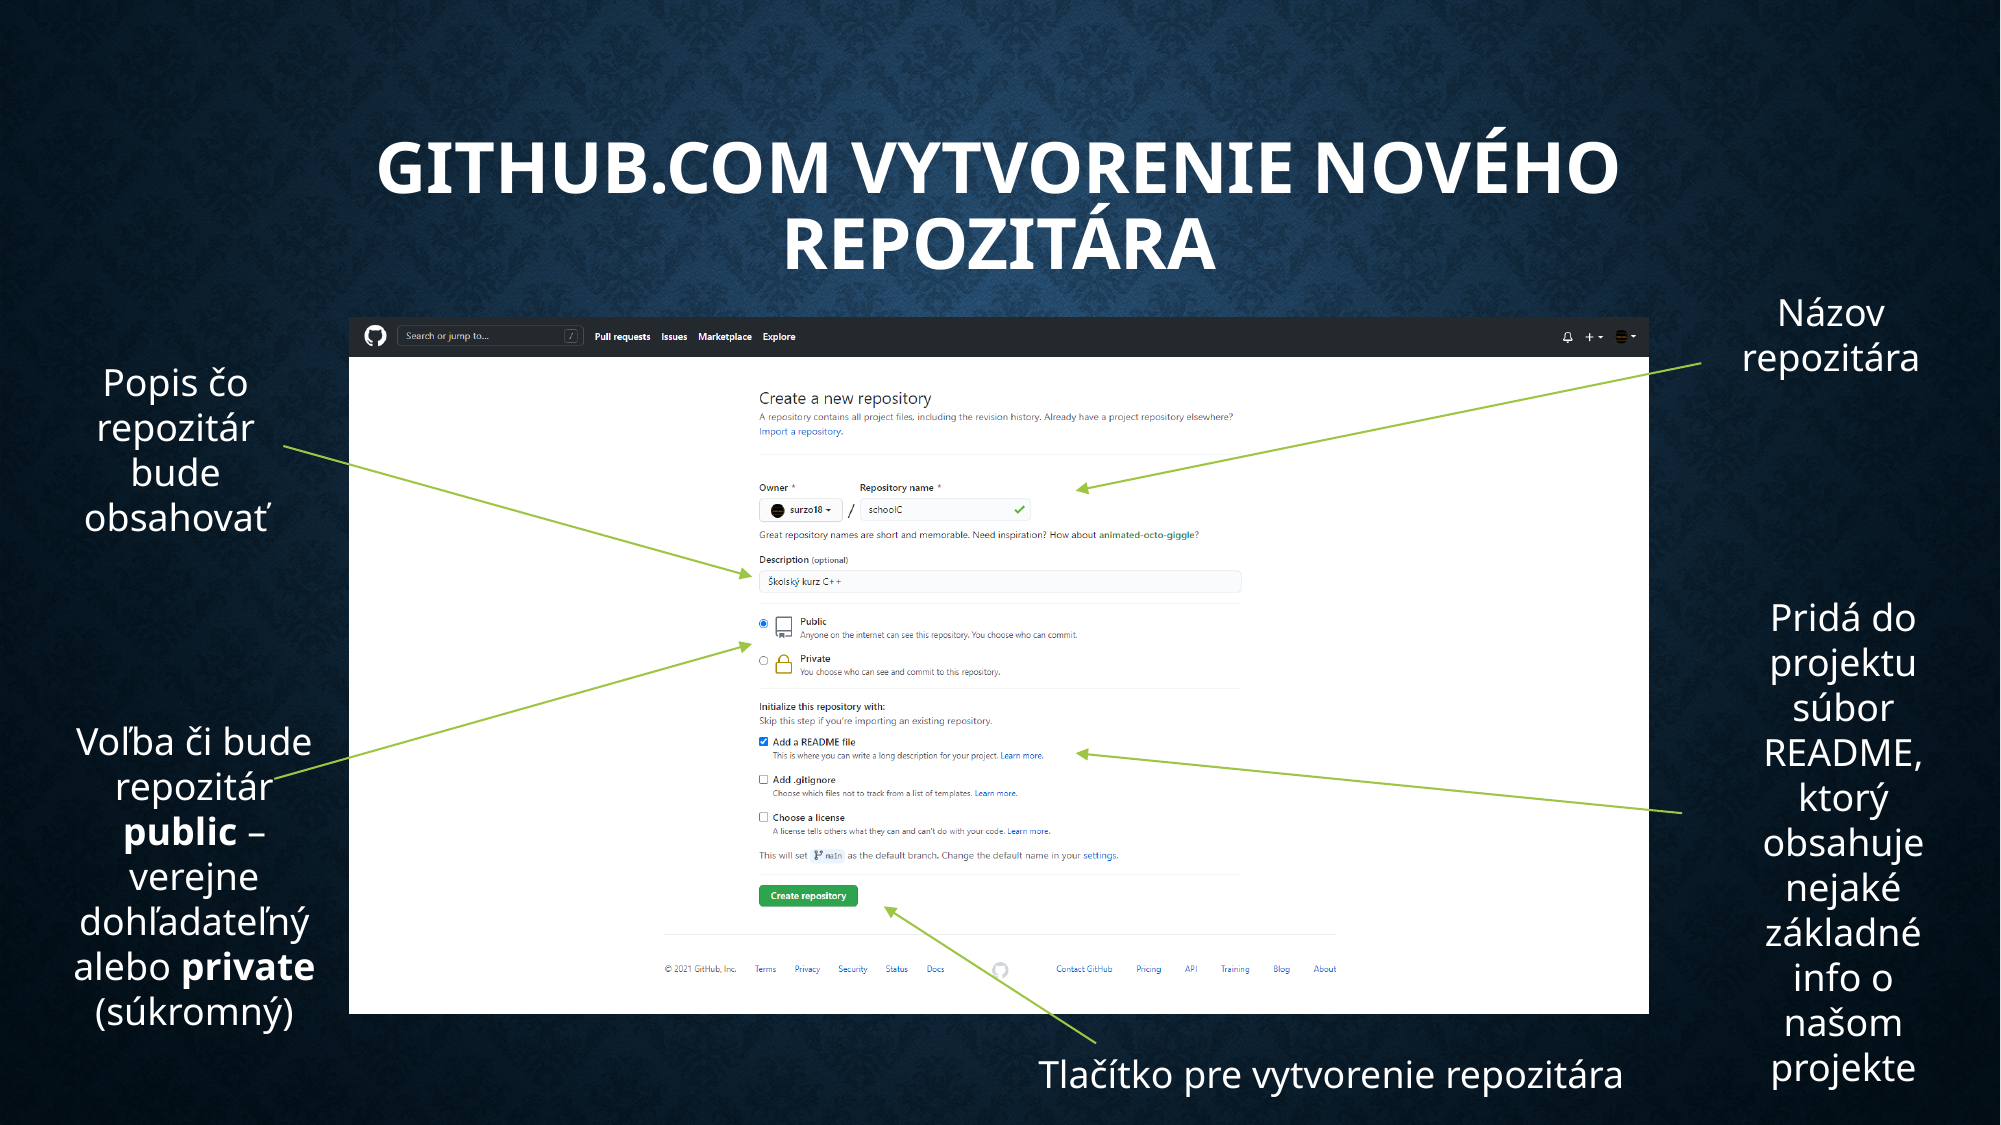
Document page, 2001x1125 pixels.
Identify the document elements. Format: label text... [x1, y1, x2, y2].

picture [348, 317, 1650, 1015]
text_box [1075, 362, 1702, 492]
text_box Pridá do projektu súbor README, ktorý obsahuje nejaké základné info o našom projekte [1714, 587, 1973, 1097]
text_box Názov repozitára [1689, 281, 1973, 386]
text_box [883, 905, 1097, 1044]
text_box Tlačítko pre vytvorenie repozitára [1023, 1043, 1640, 1103]
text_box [1075, 752, 1683, 814]
text_box Popis čo repozitár bude obsahovať [67, 351, 284, 546]
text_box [273, 643, 753, 780]
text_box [282, 445, 753, 578]
title GITHUB.COM vytvorenie nového repozitára [149, 99, 1849, 318]
text_box Voľba či bude repozitár public – verejne dohľadateľný alebo private (súkromný) [52, 710, 337, 1040]
